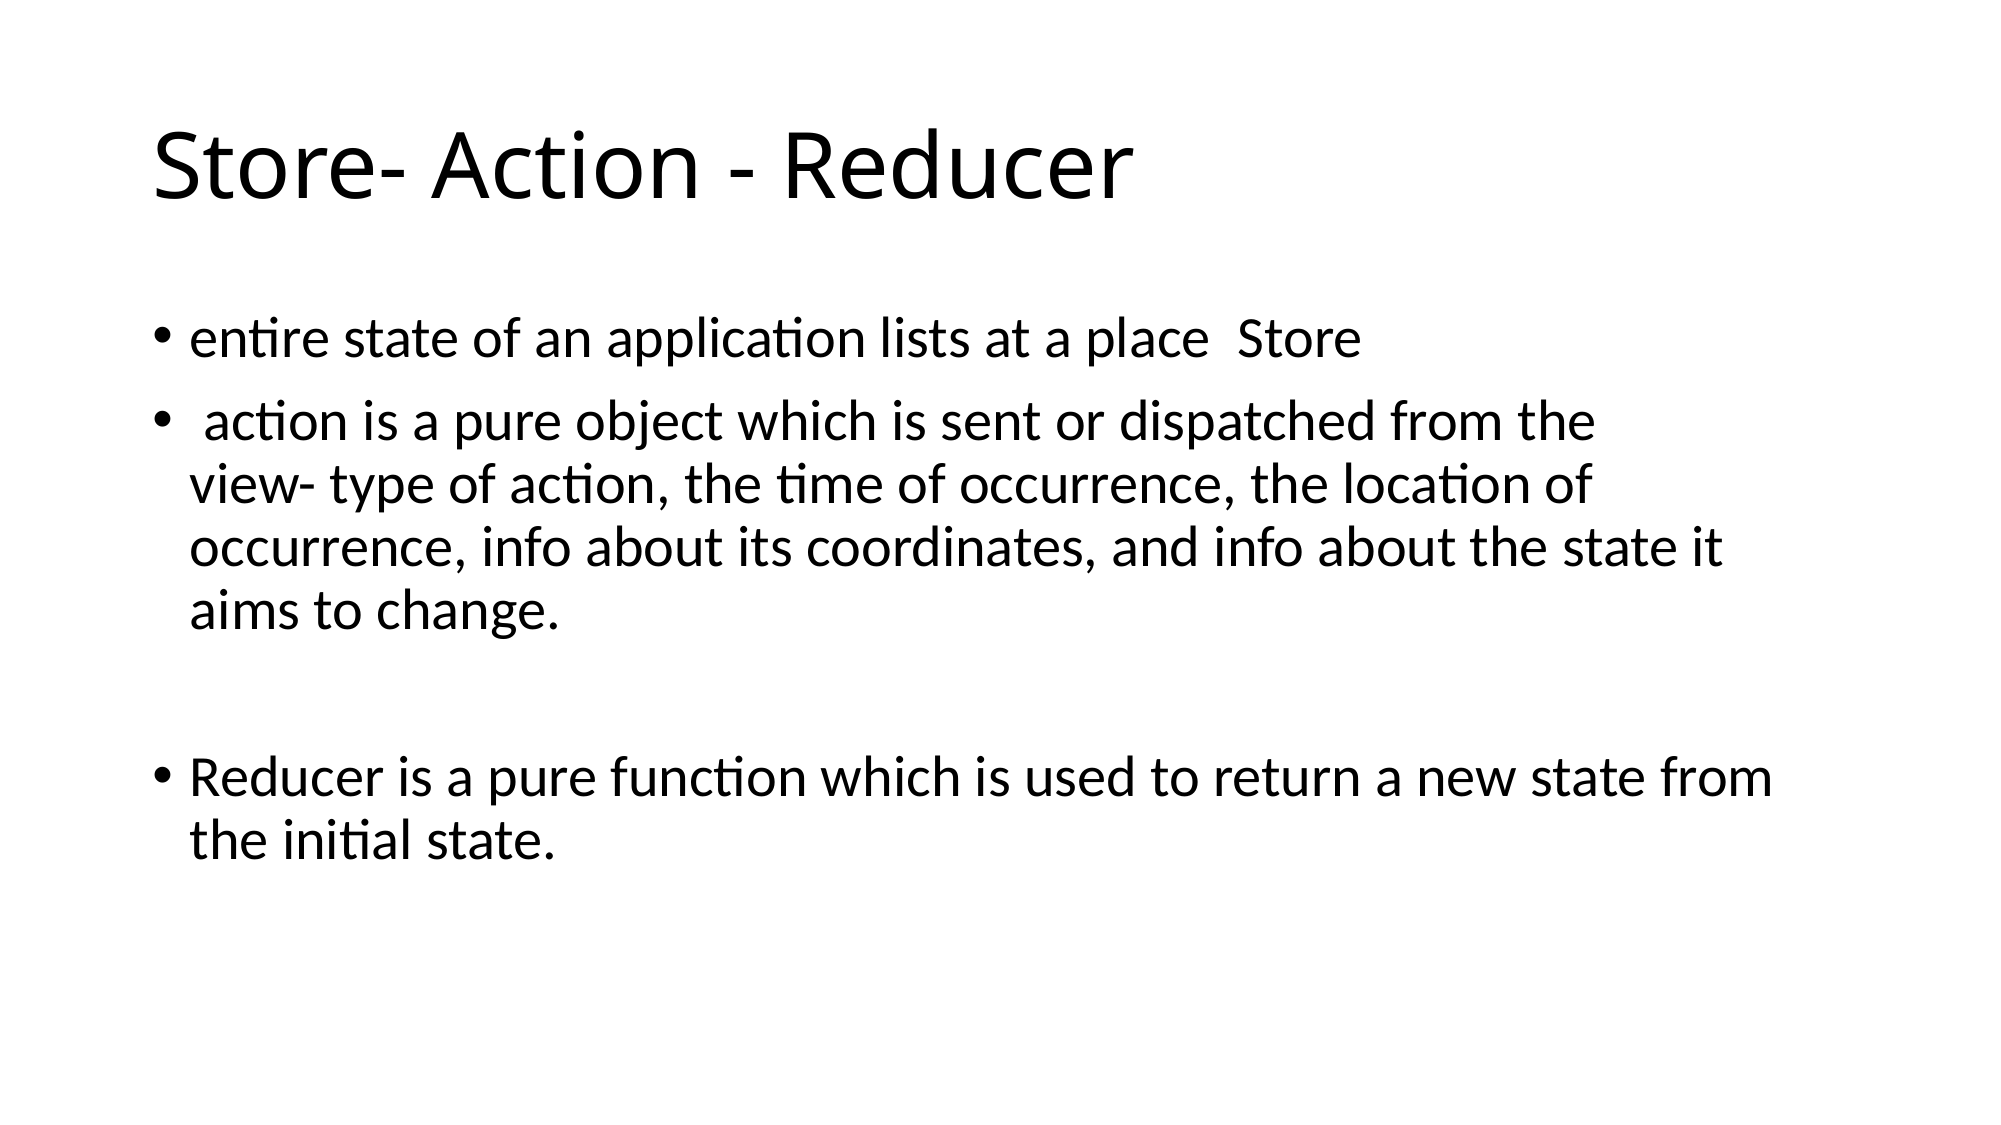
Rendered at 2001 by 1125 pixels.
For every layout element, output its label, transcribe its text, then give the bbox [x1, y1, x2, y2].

title Store- Action - Reducer [137, 59, 1863, 278]
list entire state of an application lists at a place Store action is a pure object which is sent or dispatched from the view- type of action, the time of occurrence, the location of occurrence, info about its coordinates, and info about the state it aims to change. Reducer is a pure function which is used to return a new state from the initial state. [137, 299, 1863, 1014]
